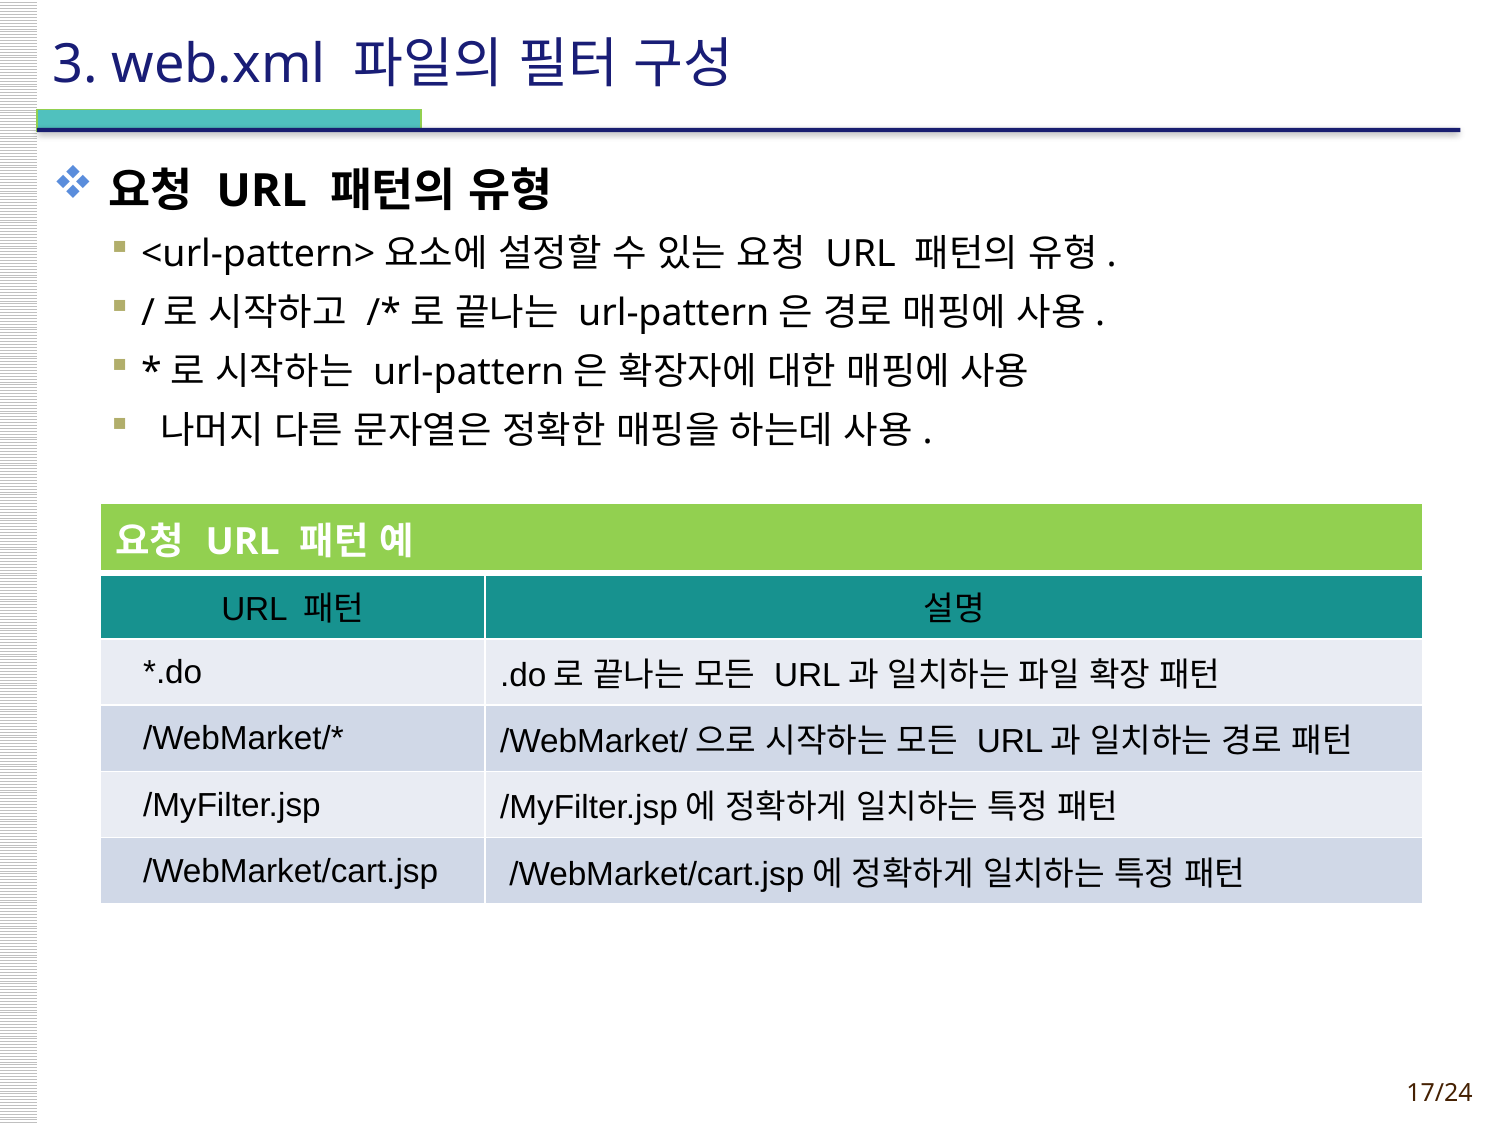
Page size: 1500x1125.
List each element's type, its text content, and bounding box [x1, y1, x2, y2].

table_cell /WebMarket/으로 시작하는 모든 URL과 일치하는 경로 패턴 [486, 706, 1422, 771]
table_cell /WebMarket/* [101, 706, 484, 771]
table_cell .do로 끝나는 모든 URL과 일치하는 파일 확장 패턴 [486, 640, 1422, 704]
table_cell /MyFilter.jsp에 정확하게 일치하는 특정 패턴 [486, 772, 1422, 837]
table_cell *.do [101, 640, 484, 704]
list 요청 URL 패턴의 유형 <url-pattern>요소에 설정할 수 있는 요청 URL 패턴의 유형. /로 시작하고 /*로 끝나는 url-pattern은 경로 매핑에 사용. *로 시작하는 url-pattern은 확장자에 대한 매핑에 사용 나머지 다른 문자열은 정확한 매핑을 하는데 사용. [37, 152, 1463, 1091]
table_header 요청 URL 패턴 예 [101, 504, 1422, 570]
table_cell /MyFilter.jsp [101, 772, 484, 837]
table_cell /WebMarket/cart.jsp에 정확하게 일치하는 특정 패턴 [486, 838, 1422, 903]
table_cell URL 패턴 [101, 576, 484, 638]
table_cell /WebMarket/cart.jsp [101, 838, 484, 903]
table_cell 설명 [486, 576, 1422, 638]
title 3. web.xml 파일의 필터 구성 [37, 13, 1278, 109]
